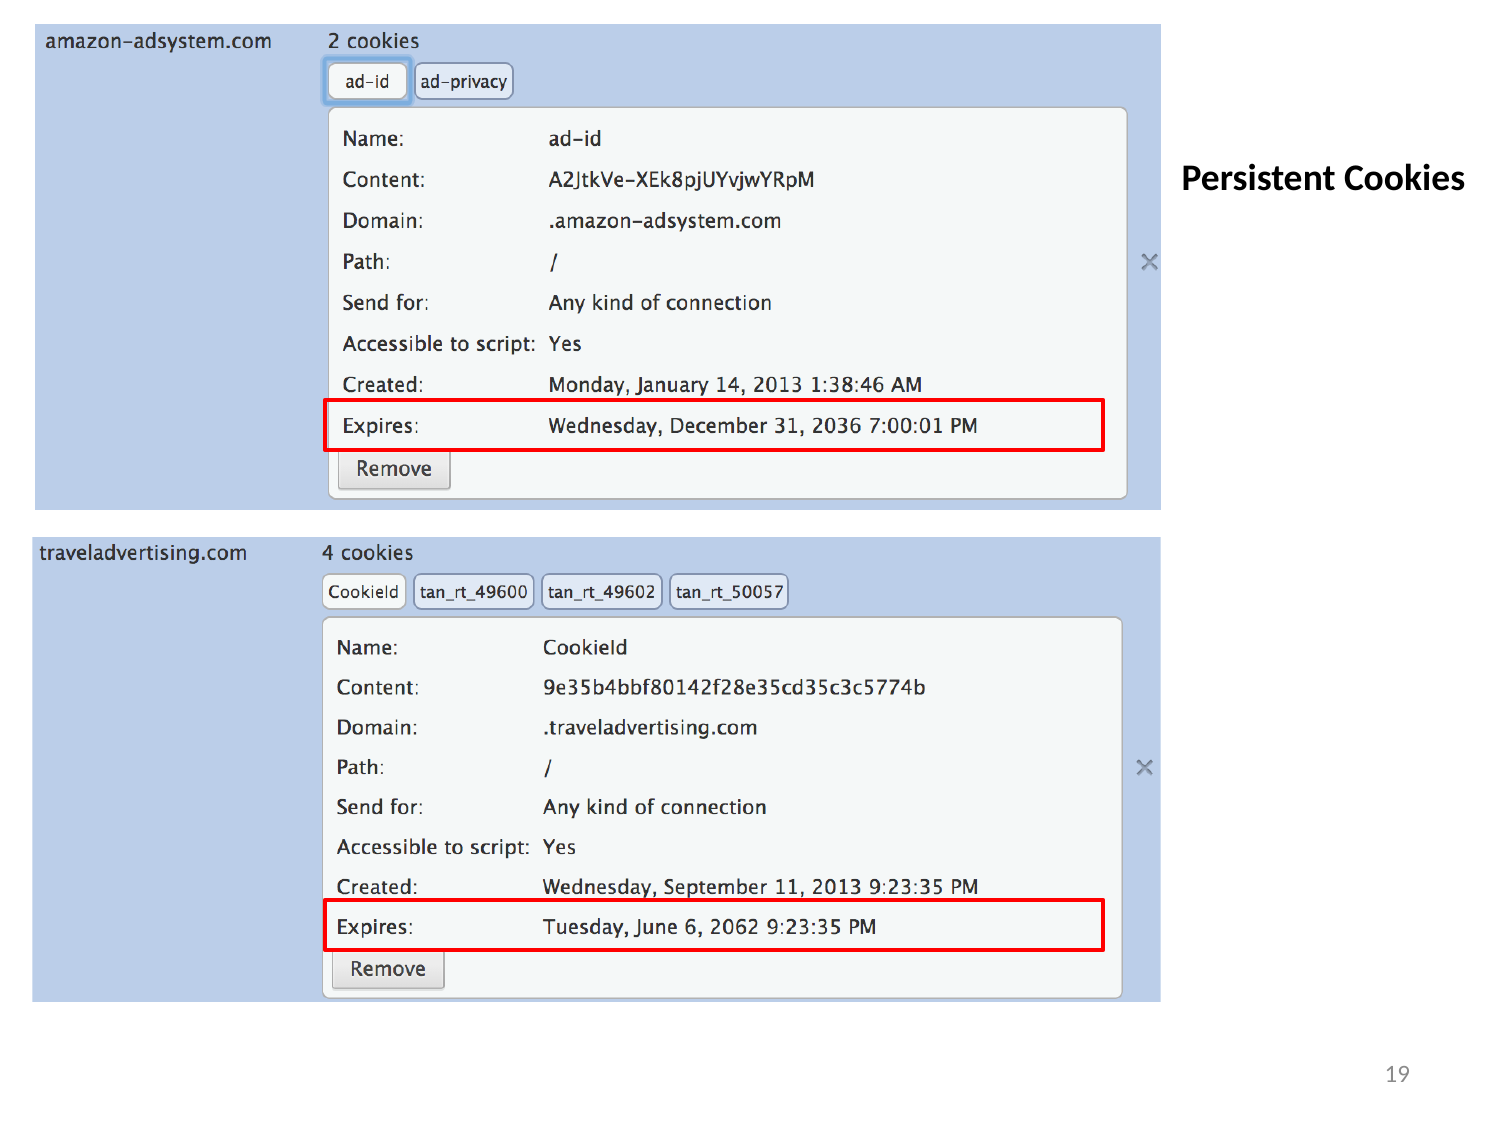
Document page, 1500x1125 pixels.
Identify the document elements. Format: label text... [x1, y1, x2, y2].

text_box Persistent Cookies [1166, 145, 1481, 206]
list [32, 537, 1161, 1003]
picture [35, 24, 1161, 513]
slide_number 19 [1074, 1042, 1425, 1103]
